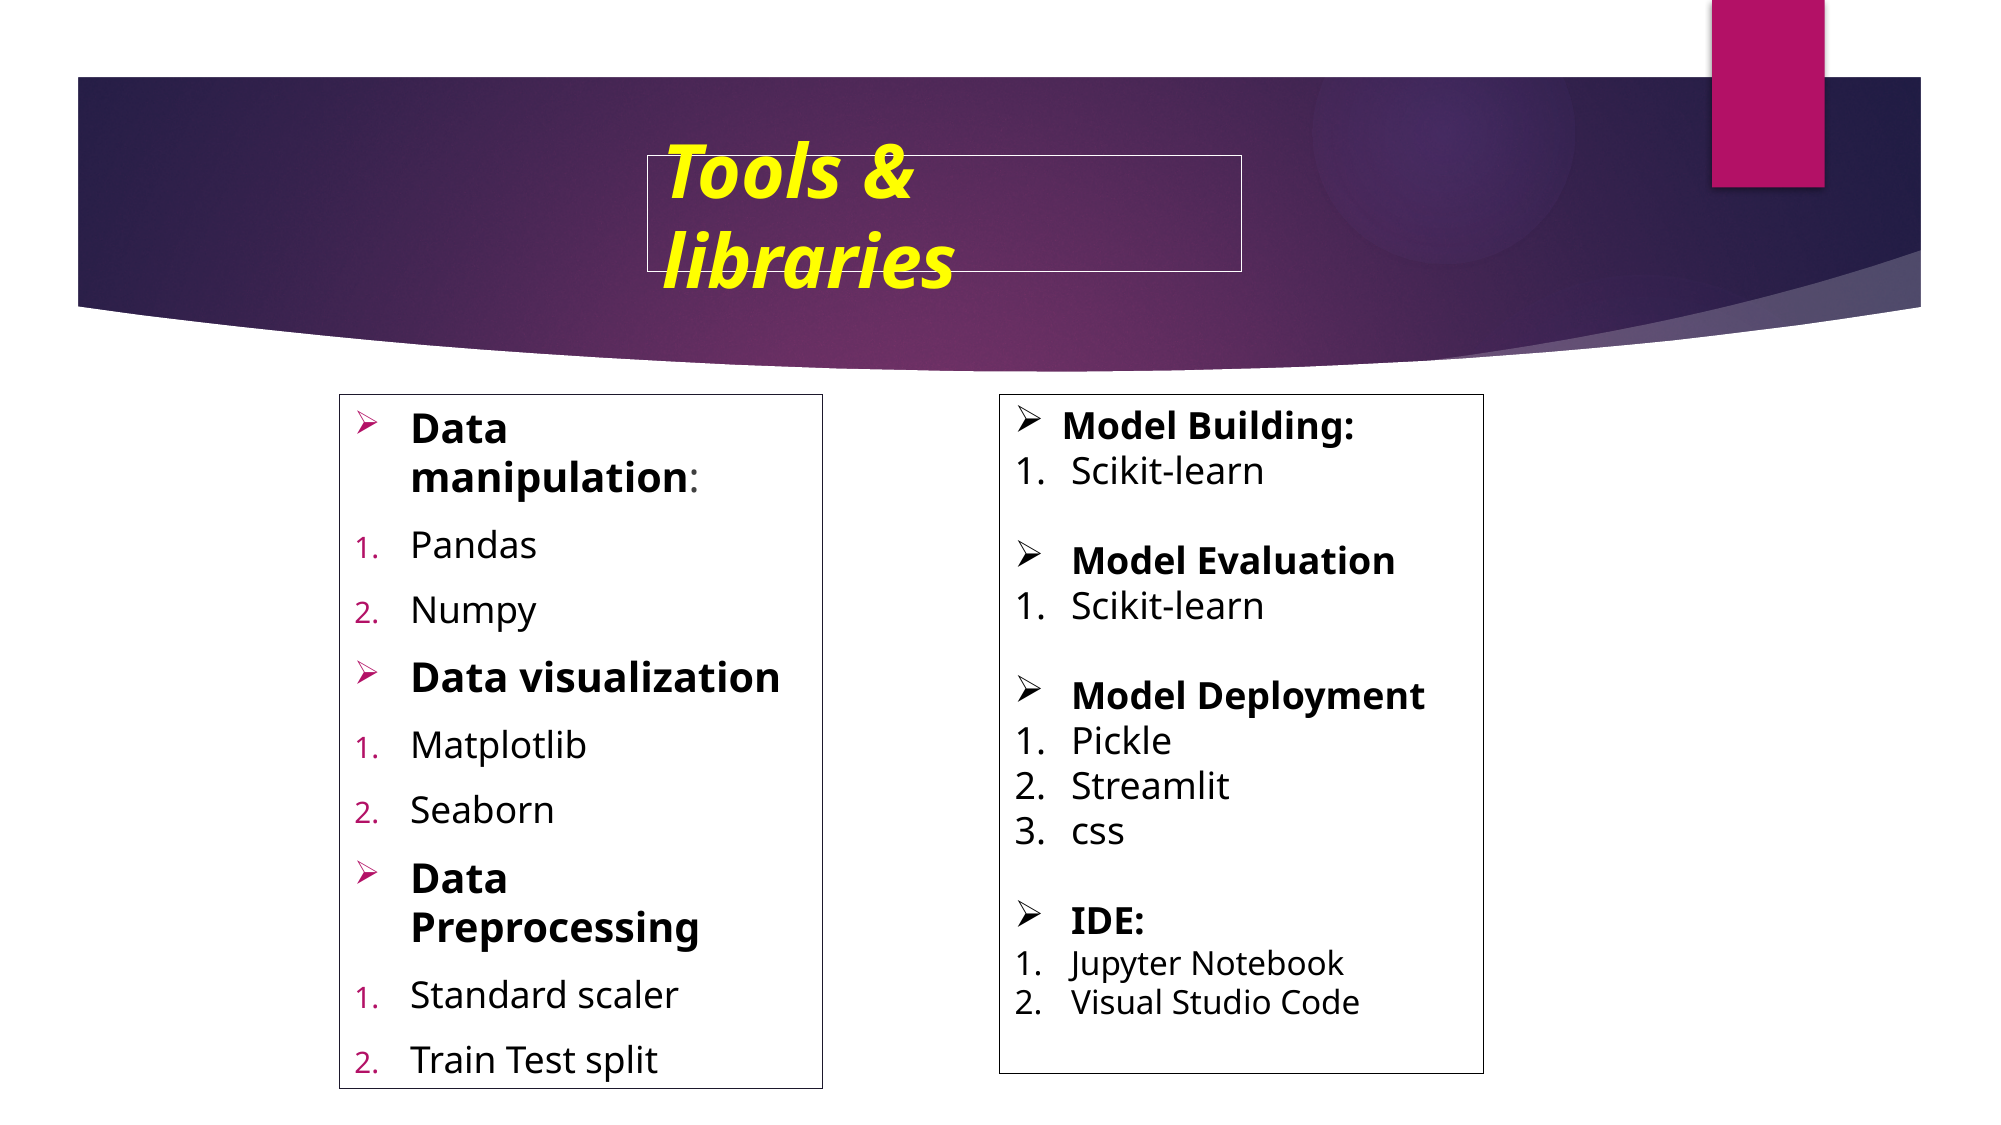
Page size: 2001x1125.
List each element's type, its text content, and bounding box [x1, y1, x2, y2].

text_box Model Building: Scikit-learn Model Evaluation Scikit-learn Model Deployment Pickle Streamlit css IDE: Jupyter Notebook Visual Studio Code [999, 394, 1484, 1074]
title Tools & libraries [647, 155, 1242, 272]
list Data manipulation: Pandas Numpy Data visualization Matplotlib Seaborn Data Preprocessing Standard scaler Train Test split [339, 394, 823, 1089]
